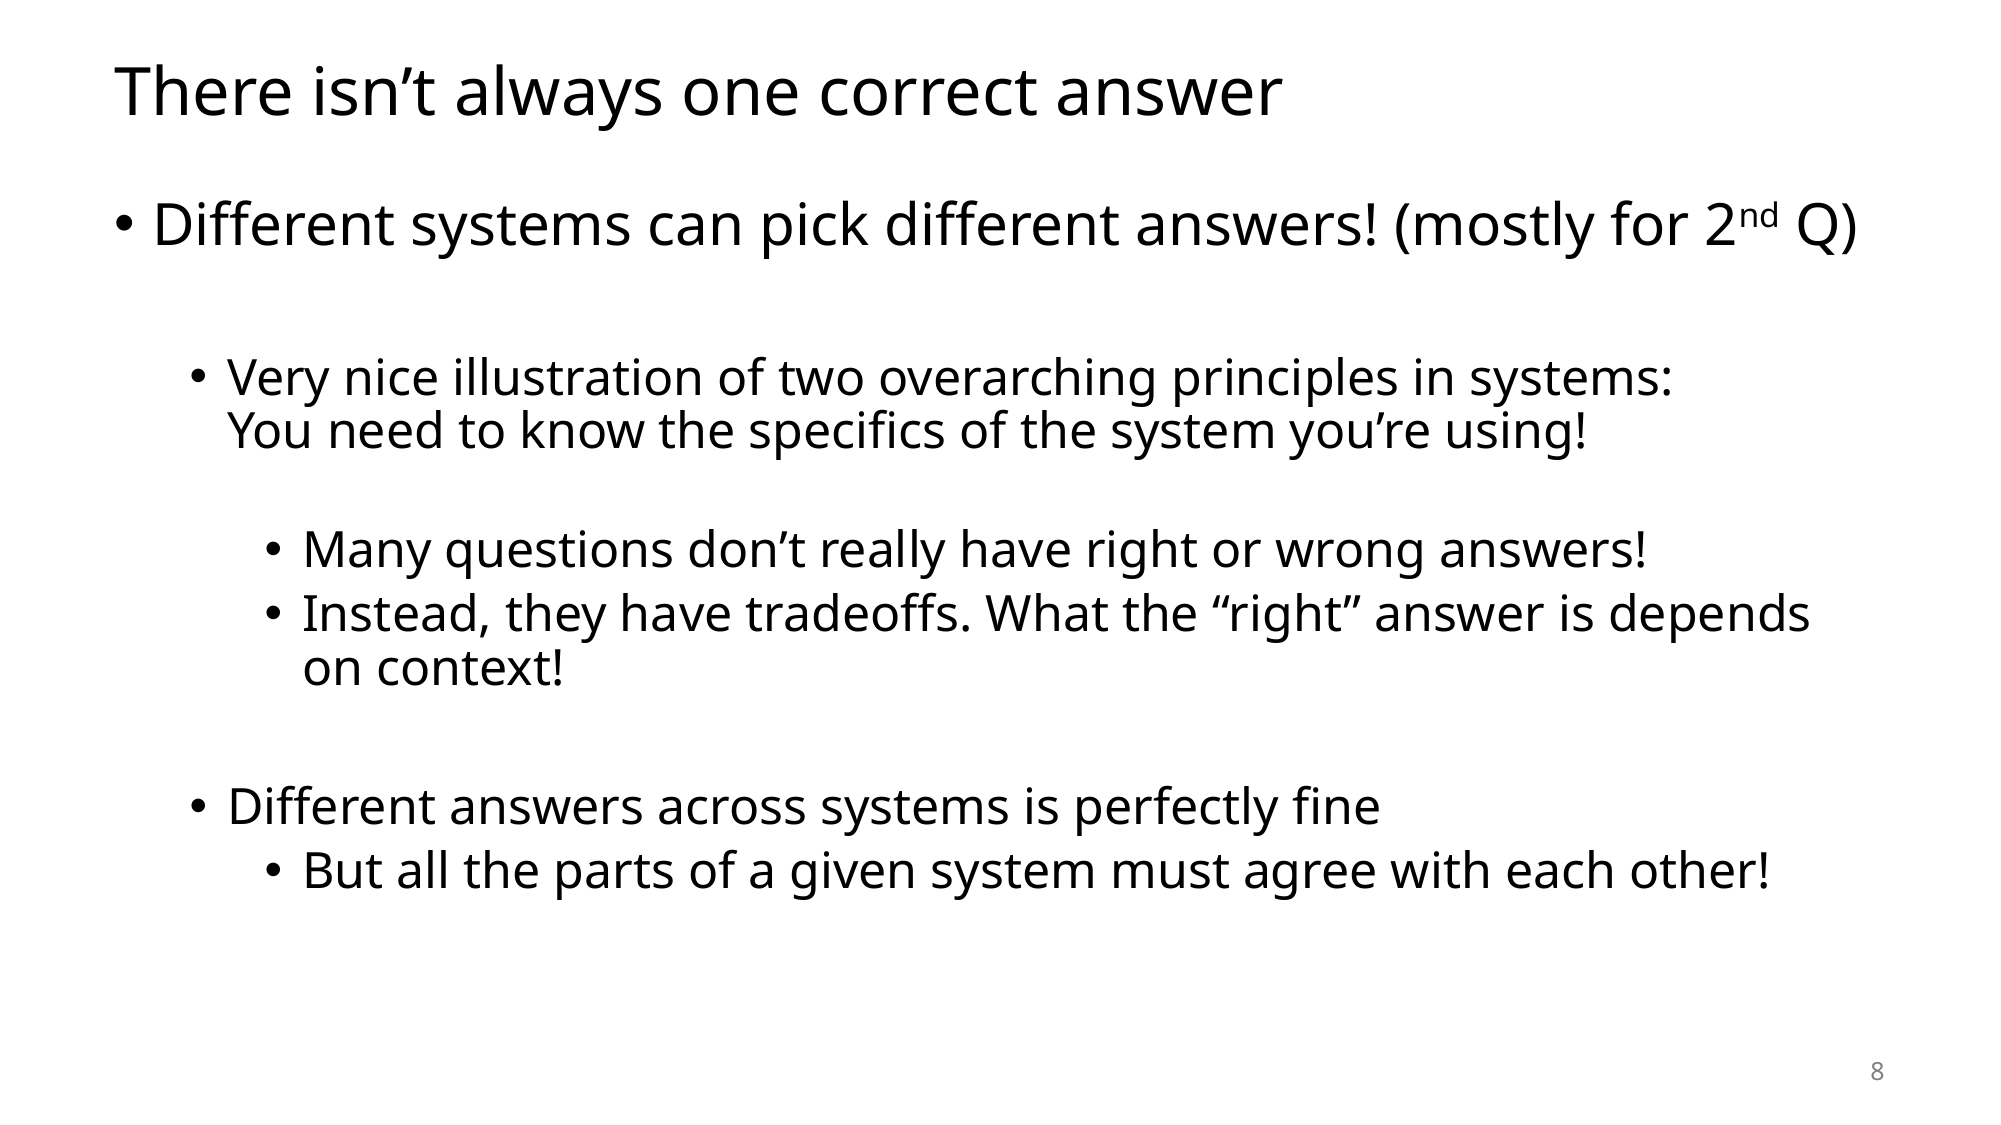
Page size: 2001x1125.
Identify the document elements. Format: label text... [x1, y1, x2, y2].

list Different systems can pick different answers! (mostly for 2nd Q) Very nice illustration of two overarching principles in systems: You need to know the specifics of the system you’re using! Many questions don’t really have right or wrong answers! Instead, they have tradeoffs. What the “right” answer is depends on context! Different answers across systems is perfectly fine But all the parts of a given system must agree with each other! [99, 187, 1900, 1013]
slide_number 8 [1749, 1042, 1900, 1103]
title There isn’t always one correct answer [99, 37, 1900, 150]
